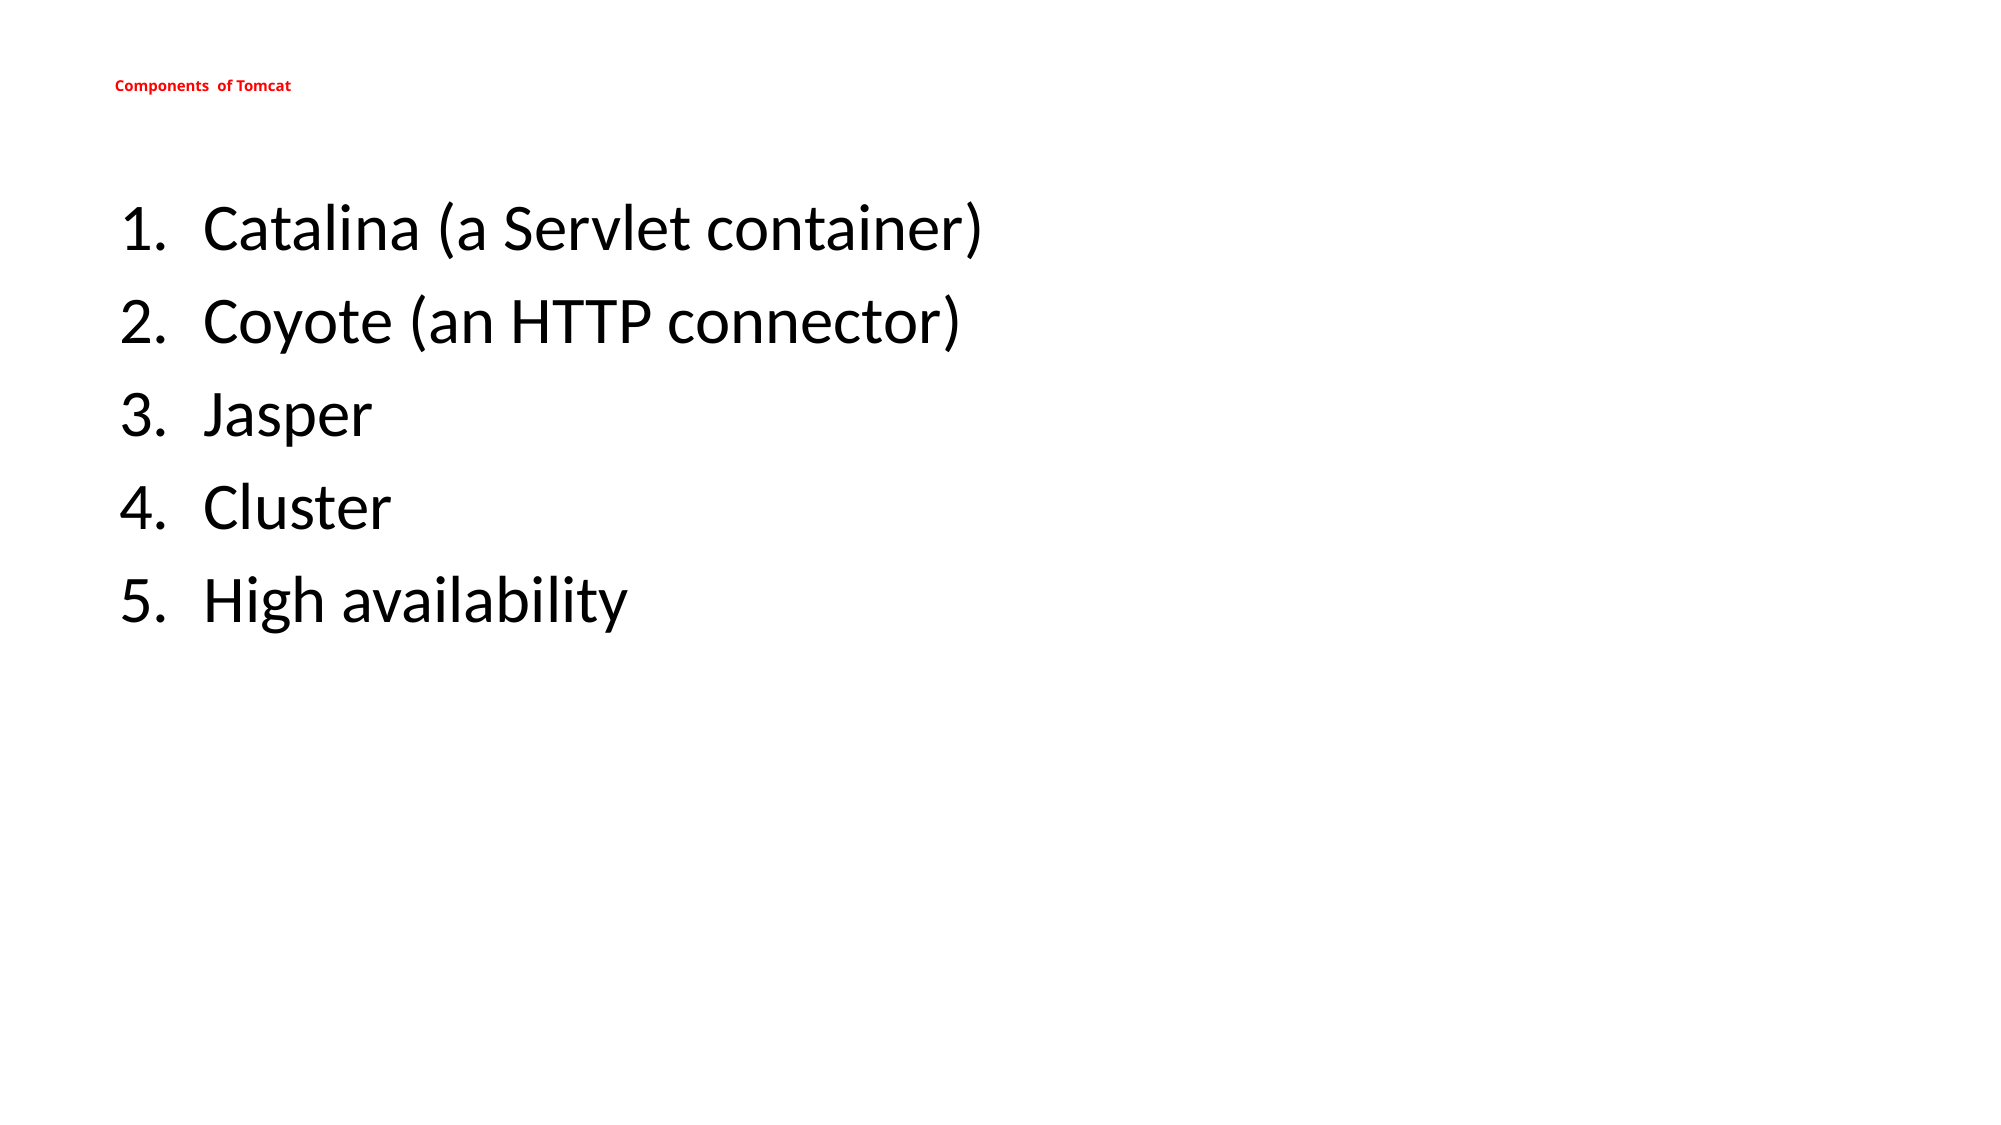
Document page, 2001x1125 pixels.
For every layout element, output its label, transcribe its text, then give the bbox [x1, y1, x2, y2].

title Components of Tomcat [99, 37, 1900, 138]
list Catalina (a Servlet container) Coyote (an HTTP connector) Jasper Cluster High availability [104, 185, 1905, 809]
